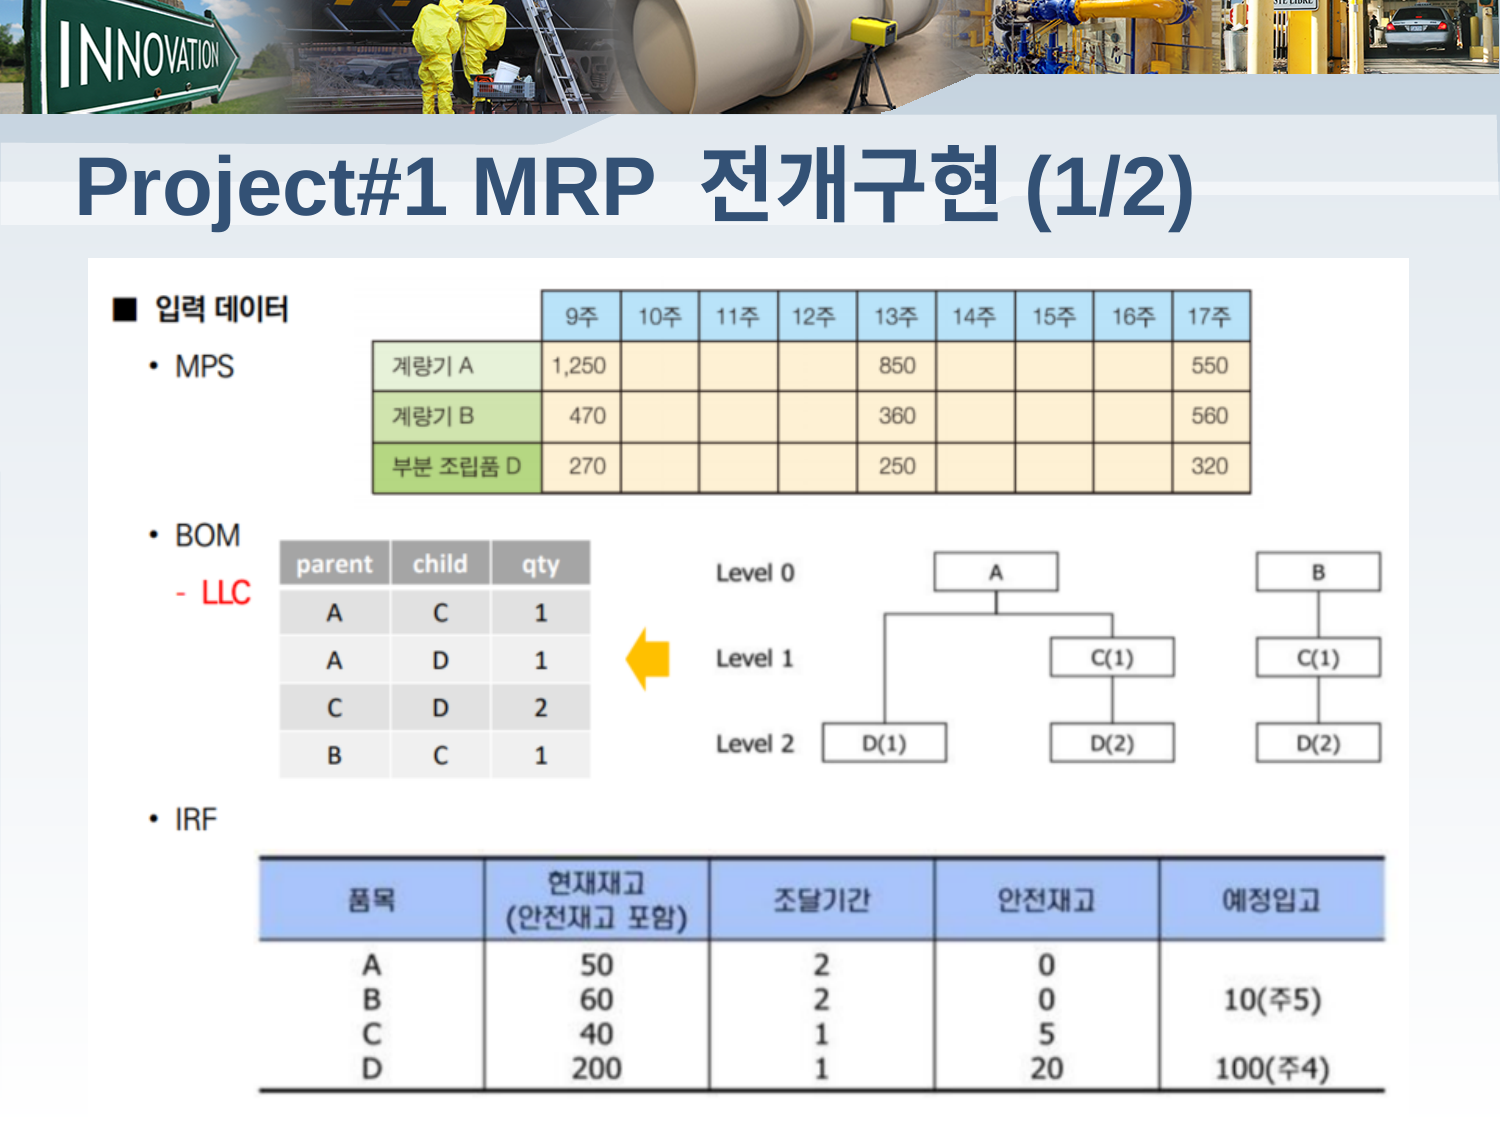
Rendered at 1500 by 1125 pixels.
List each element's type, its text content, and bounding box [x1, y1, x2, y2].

picture [0, 0, 1499, 114]
picture [88, 257, 1409, 1120]
title Project#1 MRP 전개구현(1/2) [59, 126, 1438, 238]
